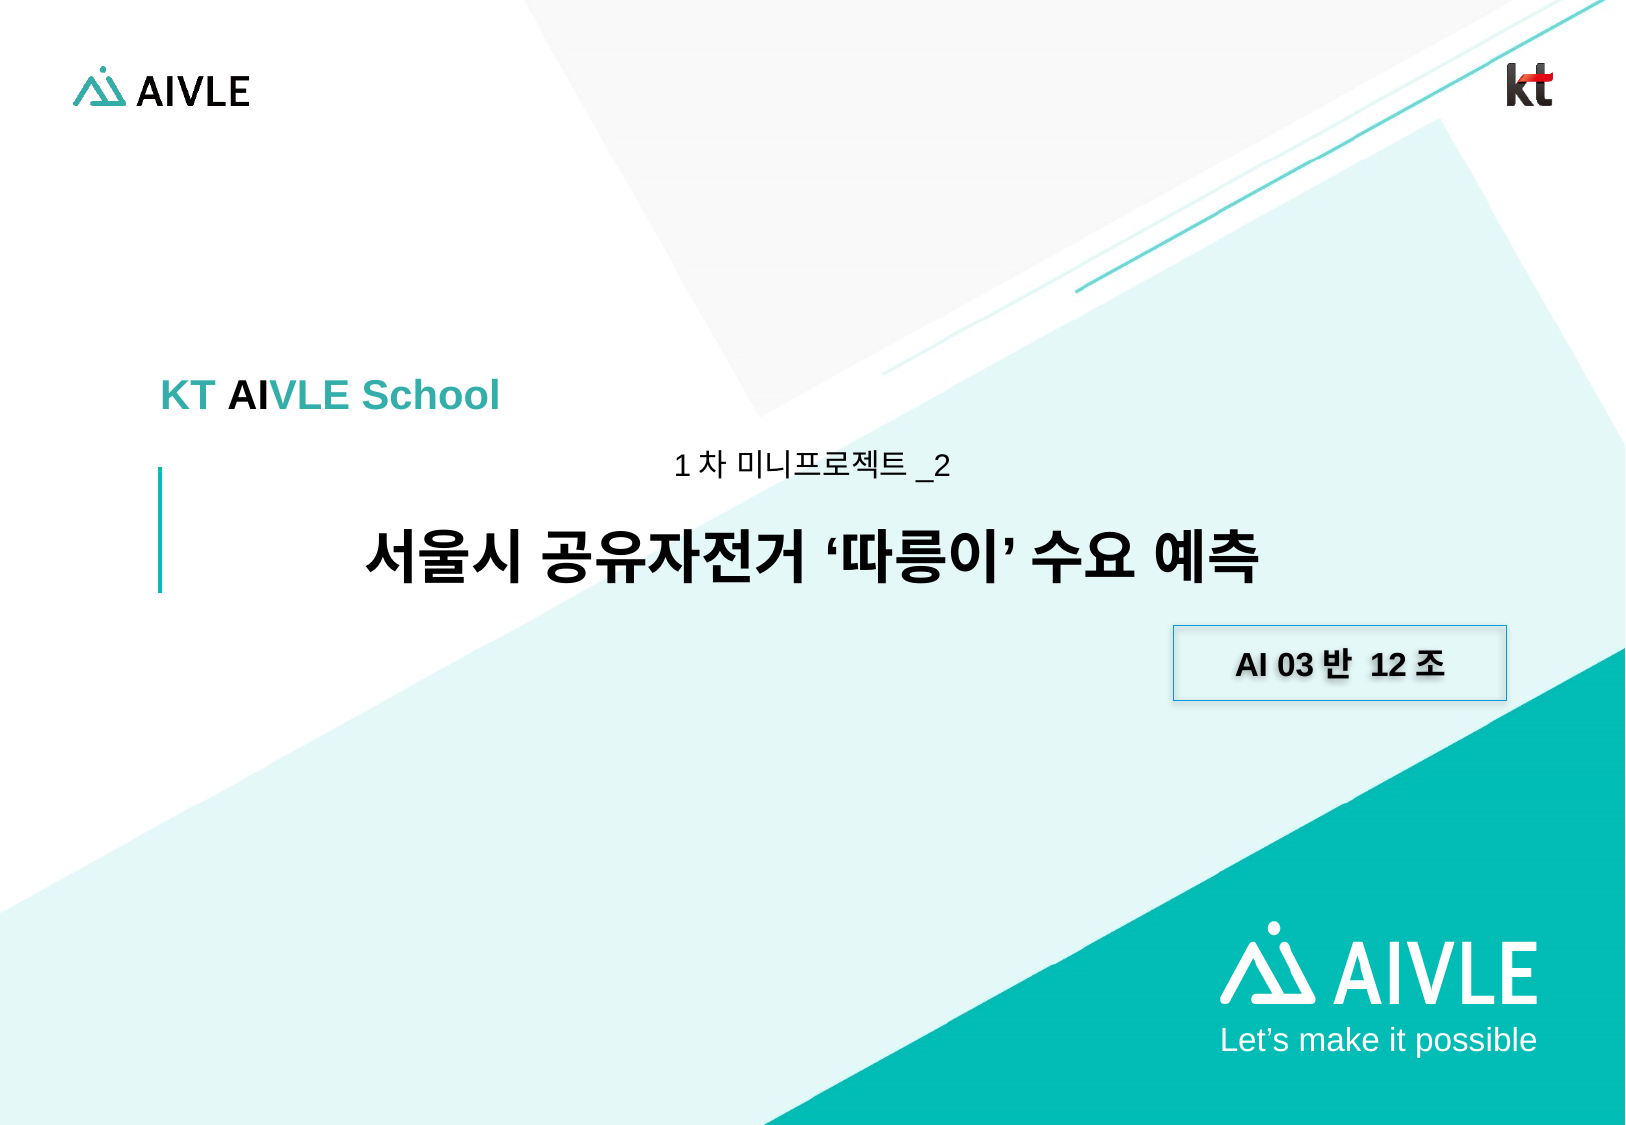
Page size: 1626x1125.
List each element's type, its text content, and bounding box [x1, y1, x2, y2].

text_box KT AIVLE School [160, 367, 768, 418]
text_box 1차 미니프로젝트_2 서울시 공유자전거 ‘따릉이’ 수요 예측 [84, 445, 1540, 557]
text_box AI 03반 12조 [1173, 625, 1507, 701]
picture [0, 0, 1625, 1125]
text_box Let’s make it possible [1196, 1017, 1562, 1058]
